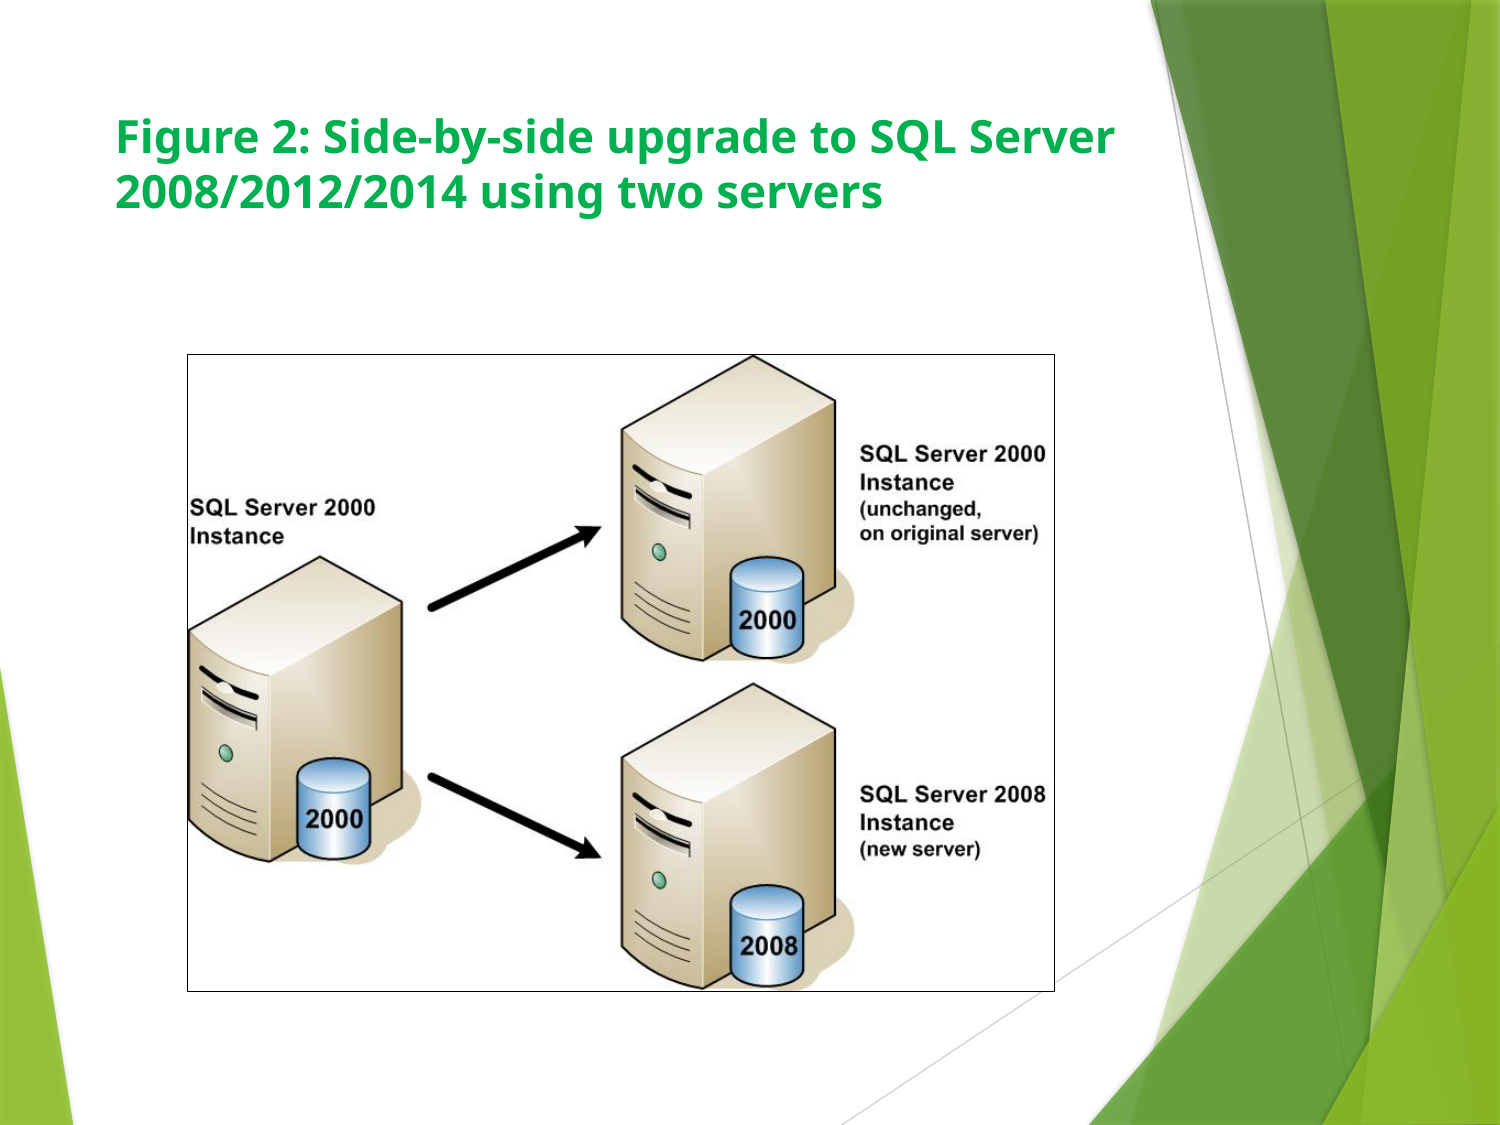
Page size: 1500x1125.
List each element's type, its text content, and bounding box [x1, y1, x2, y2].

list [186, 353, 1055, 992]
title Figure 2: Side-by-side upgrade to SQL Server 2008/2012/2014 using two servers [99, 99, 1142, 317]
